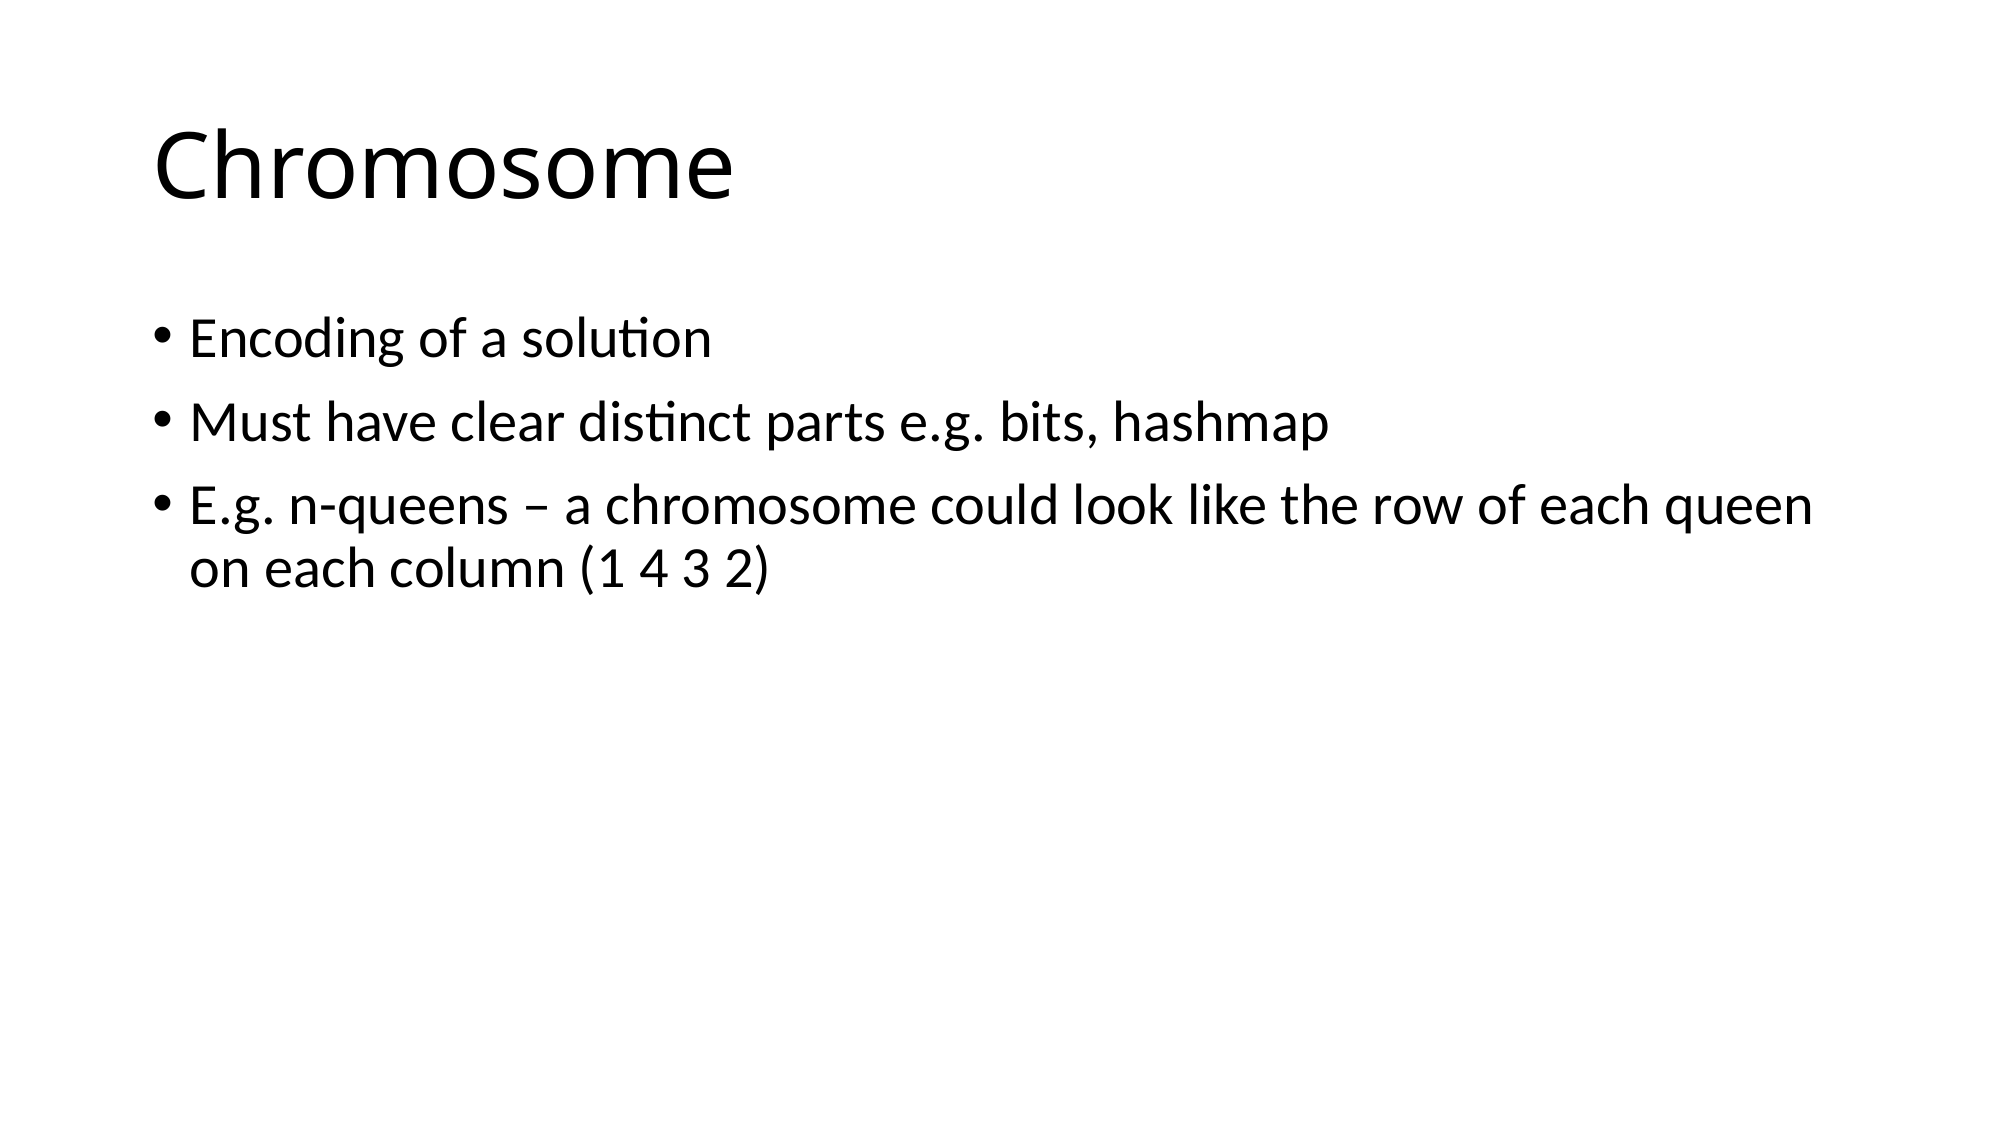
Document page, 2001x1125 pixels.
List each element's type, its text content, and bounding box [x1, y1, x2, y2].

list Encoding of a solution Must have clear distinct parts e.g. bits, hashmap E.g. n-queens – a chromosome could look like the row of each queen on each column (1 4 3 2) [137, 299, 1863, 1014]
title Chromosome [137, 59, 1863, 278]
